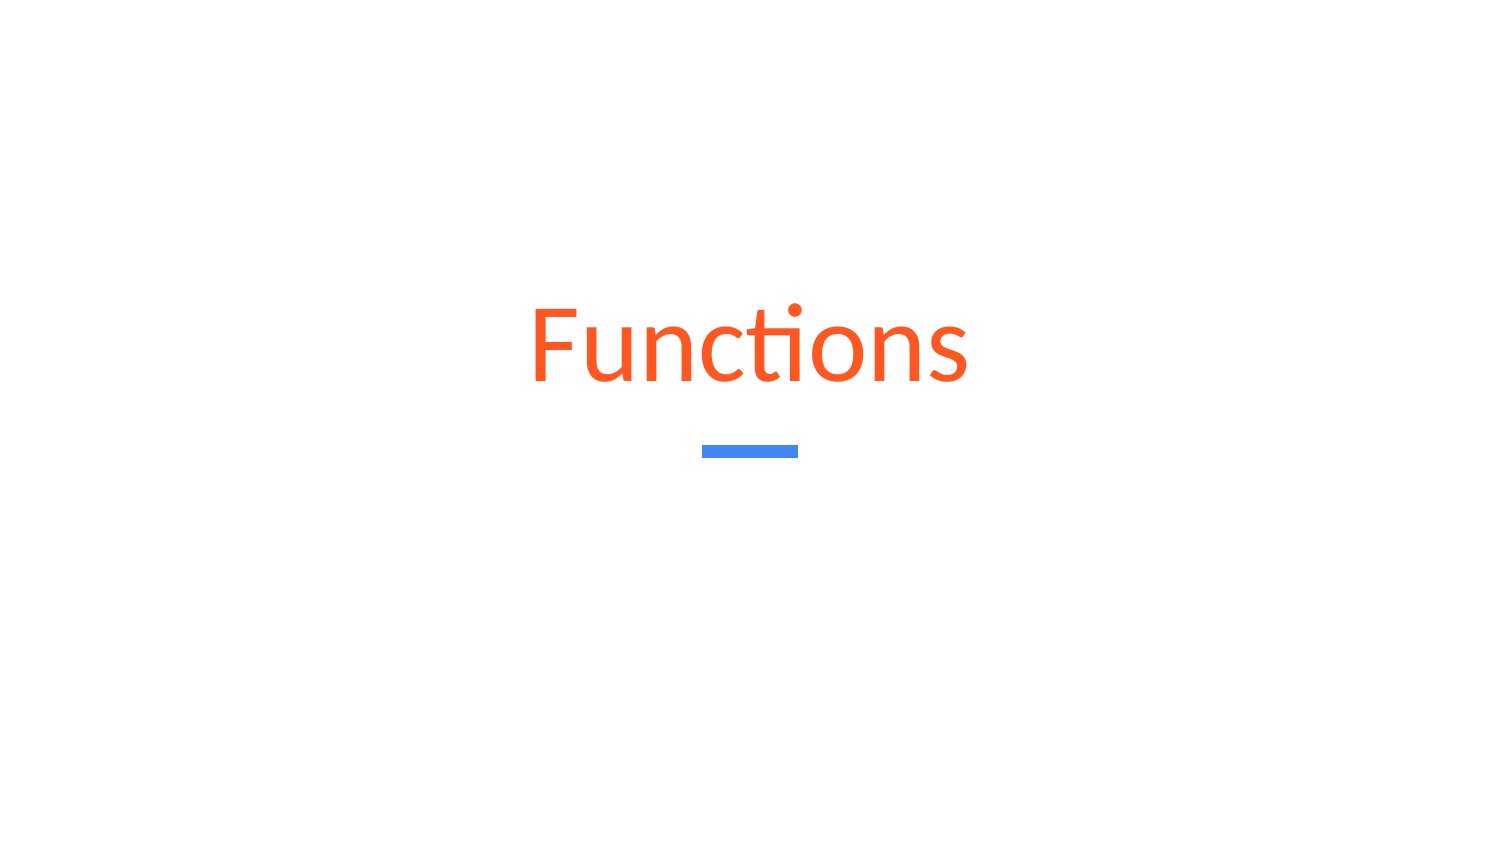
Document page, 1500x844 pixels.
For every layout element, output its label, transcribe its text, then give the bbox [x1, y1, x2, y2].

title Functions [51, 97, 1449, 419]
